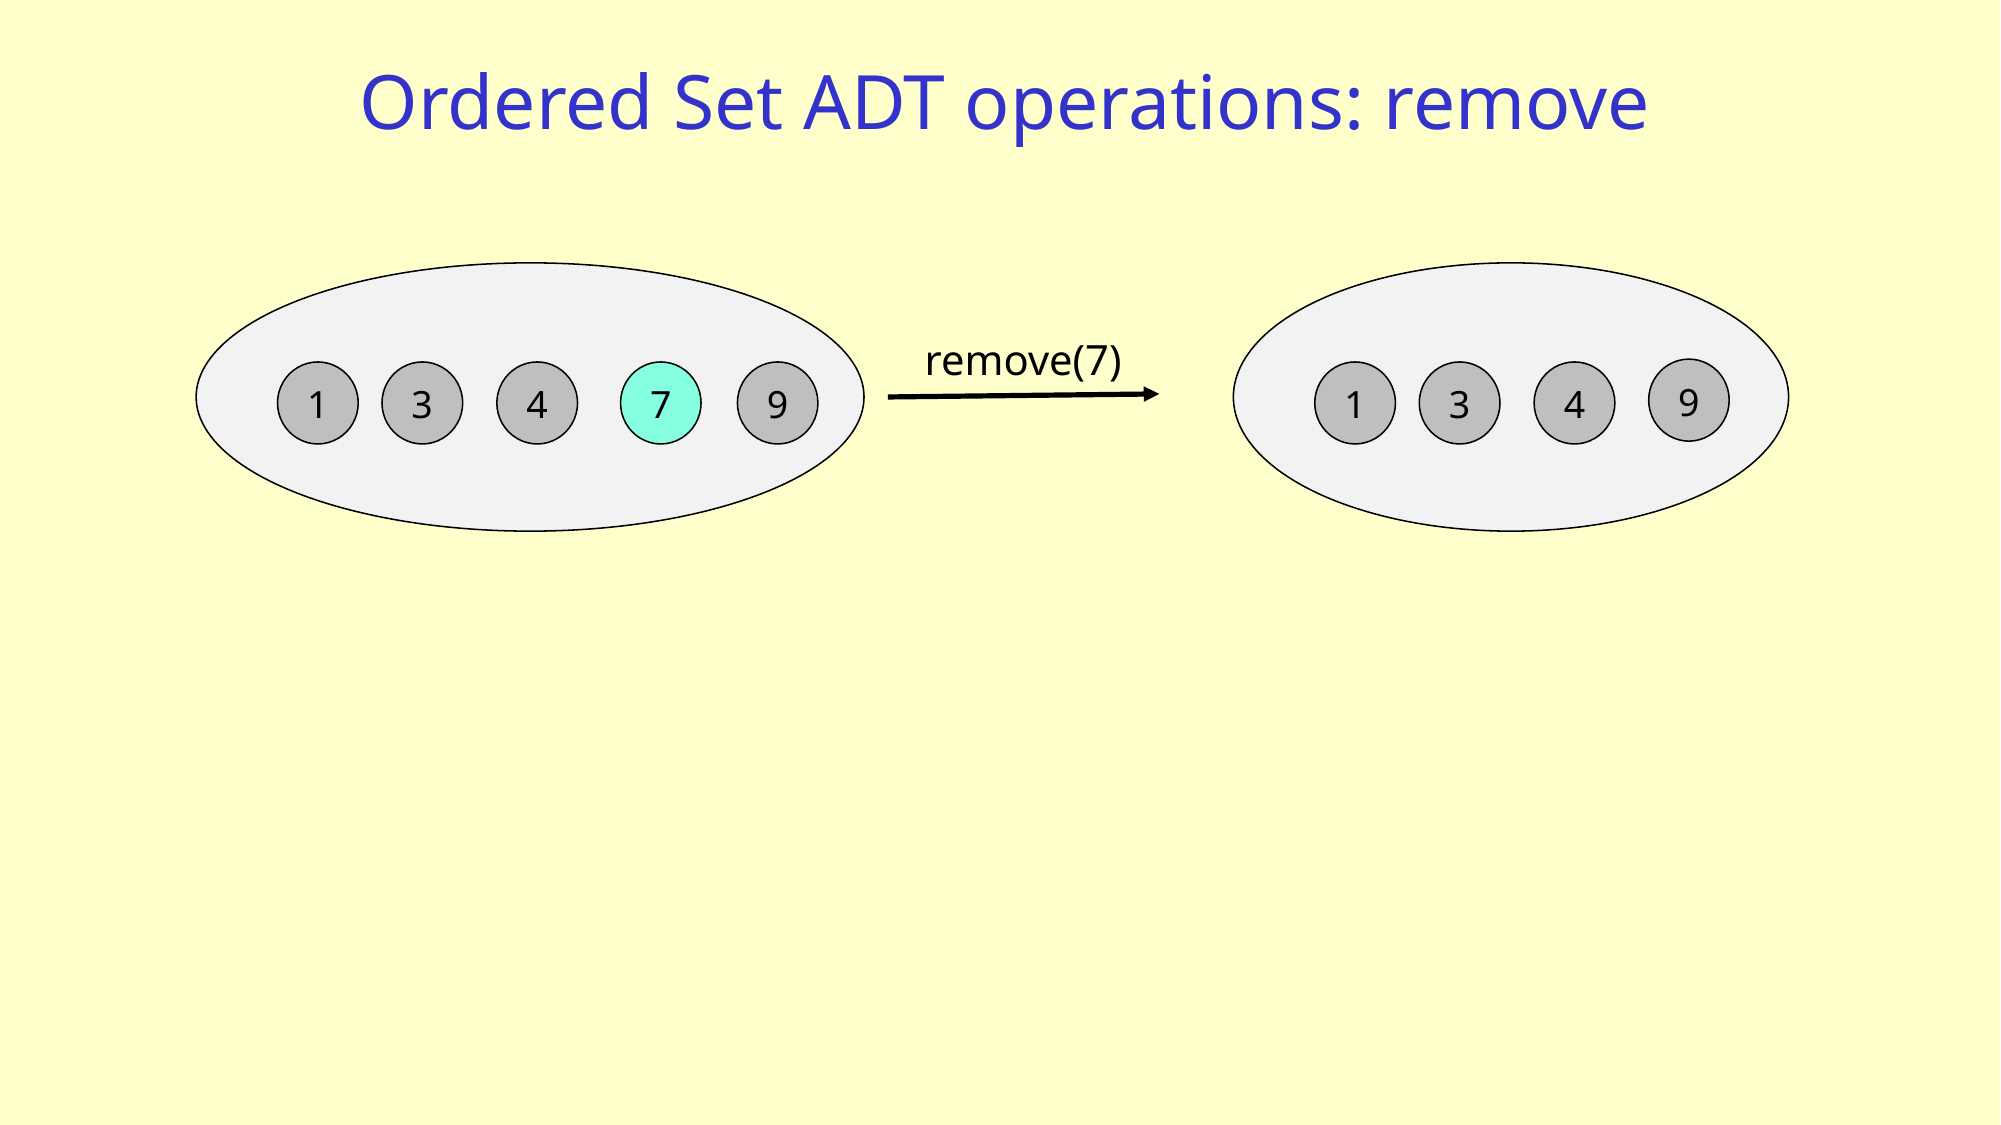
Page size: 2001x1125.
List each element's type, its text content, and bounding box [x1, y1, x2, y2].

text_box [196, 262, 865, 532]
text_box 4 [1534, 361, 1615, 444]
text_box [1233, 262, 1789, 532]
title Ordered Set ADT operations: remove [289, 39, 1721, 161]
text_box 9 [1648, 359, 1730, 442]
text_box 3 [1419, 361, 1501, 444]
text_box 7 [620, 361, 702, 444]
text_box 1 [277, 361, 359, 444]
text_box remove(7) [909, 326, 1160, 392]
text_box 1 [1314, 361, 1396, 444]
text_box 9 [737, 361, 818, 444]
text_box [887, 393, 1160, 398]
text_box 3 [381, 361, 463, 444]
text_box 4 [496, 361, 578, 444]
